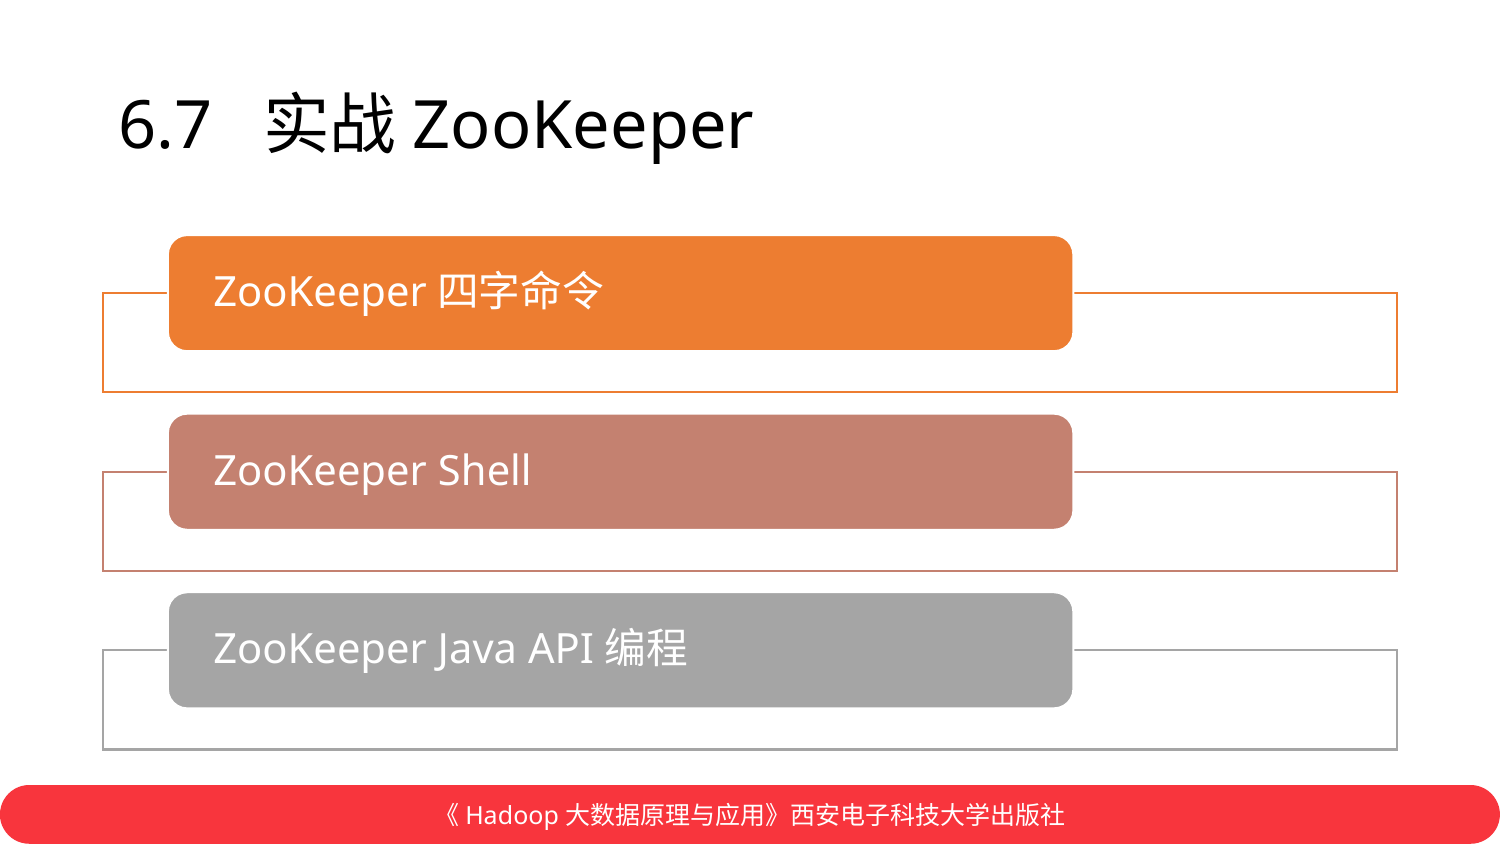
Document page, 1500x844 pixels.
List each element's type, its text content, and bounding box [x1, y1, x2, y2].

title 6.7 实战ZooKeeper [103, 44, 1397, 208]
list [103, 224, 1397, 760]
